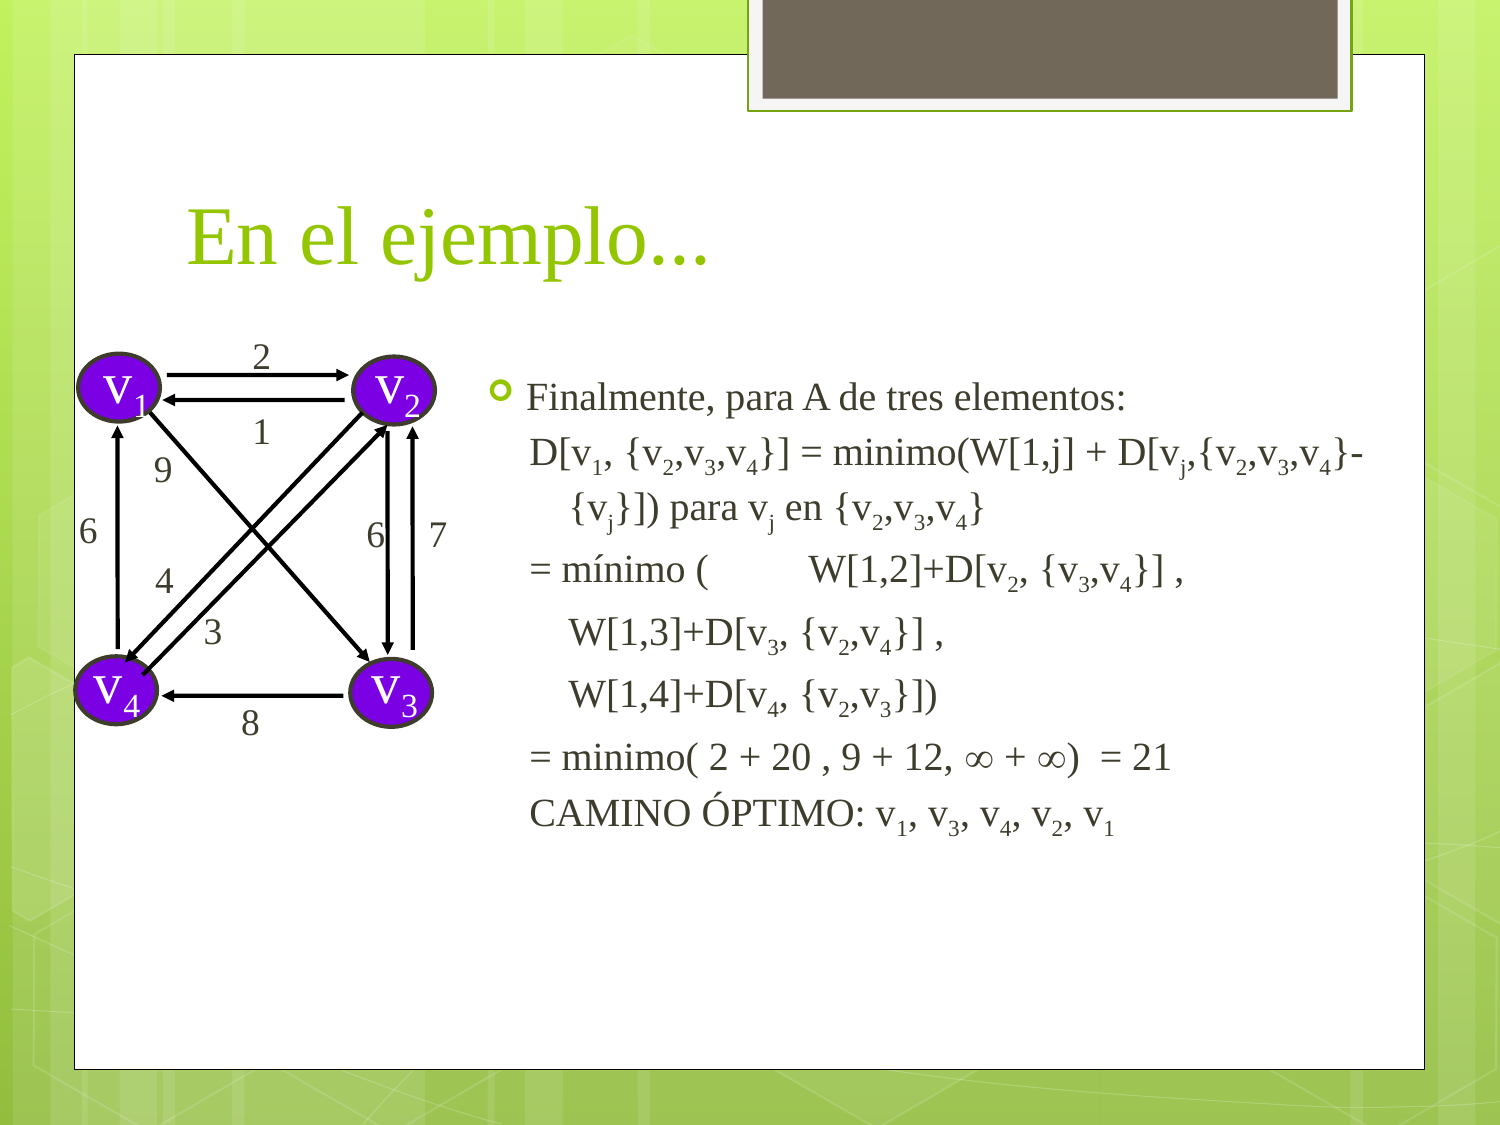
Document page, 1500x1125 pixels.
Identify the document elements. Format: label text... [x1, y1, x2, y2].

list Finalmente, para A de tres elementos: D[v1, {v2,v3,v4}] = minimo(W[1,j] + D[vj,{v2,v3,v4}-{vj}]) para vj en {v2,v3,v4} = mínimo ( W[1,2]+D[v2, {v3,v4}] , W[1,3]+D[v3, {v2,v4}] , W[1,4]+D[v4, {v2,v3}]) = minimo( 2 + 20 , 9 + 12,  + ) = 21 CAMINO ÓPTIMO: v1, v3, v4, v2, v1 [462, 362, 1450, 850]
text_box 7 [413, 502, 463, 563]
text_box 4 [140, 548, 189, 609]
text_box [162, 393, 237, 407]
text_box [350, 675, 356, 711]
text_box v3 [356, 637, 450, 732]
text_box [78, 365, 88, 410]
text_box [111, 432, 124, 637]
text_box 9 [139, 437, 188, 497]
text_box v1 [88, 337, 166, 432]
text_box 1 [237, 399, 286, 460]
text_box [353, 371, 360, 410]
title En el ejemplo... [171, 101, 1324, 290]
text_box [406, 426, 419, 650]
text_box 3 [188, 599, 238, 660]
text_box [75, 676, 79, 705]
text_box v4 [79, 637, 175, 732]
text_box 2 [237, 324, 286, 385]
text_box 6 [351, 502, 400, 563]
text_box 8 [226, 690, 275, 695]
text_box [286, 368, 349, 382]
text_box v2 [360, 337, 437, 432]
text_box [142, 424, 388, 676]
text_box 8 [226, 696, 275, 750]
text_box 6 [64, 498, 113, 559]
